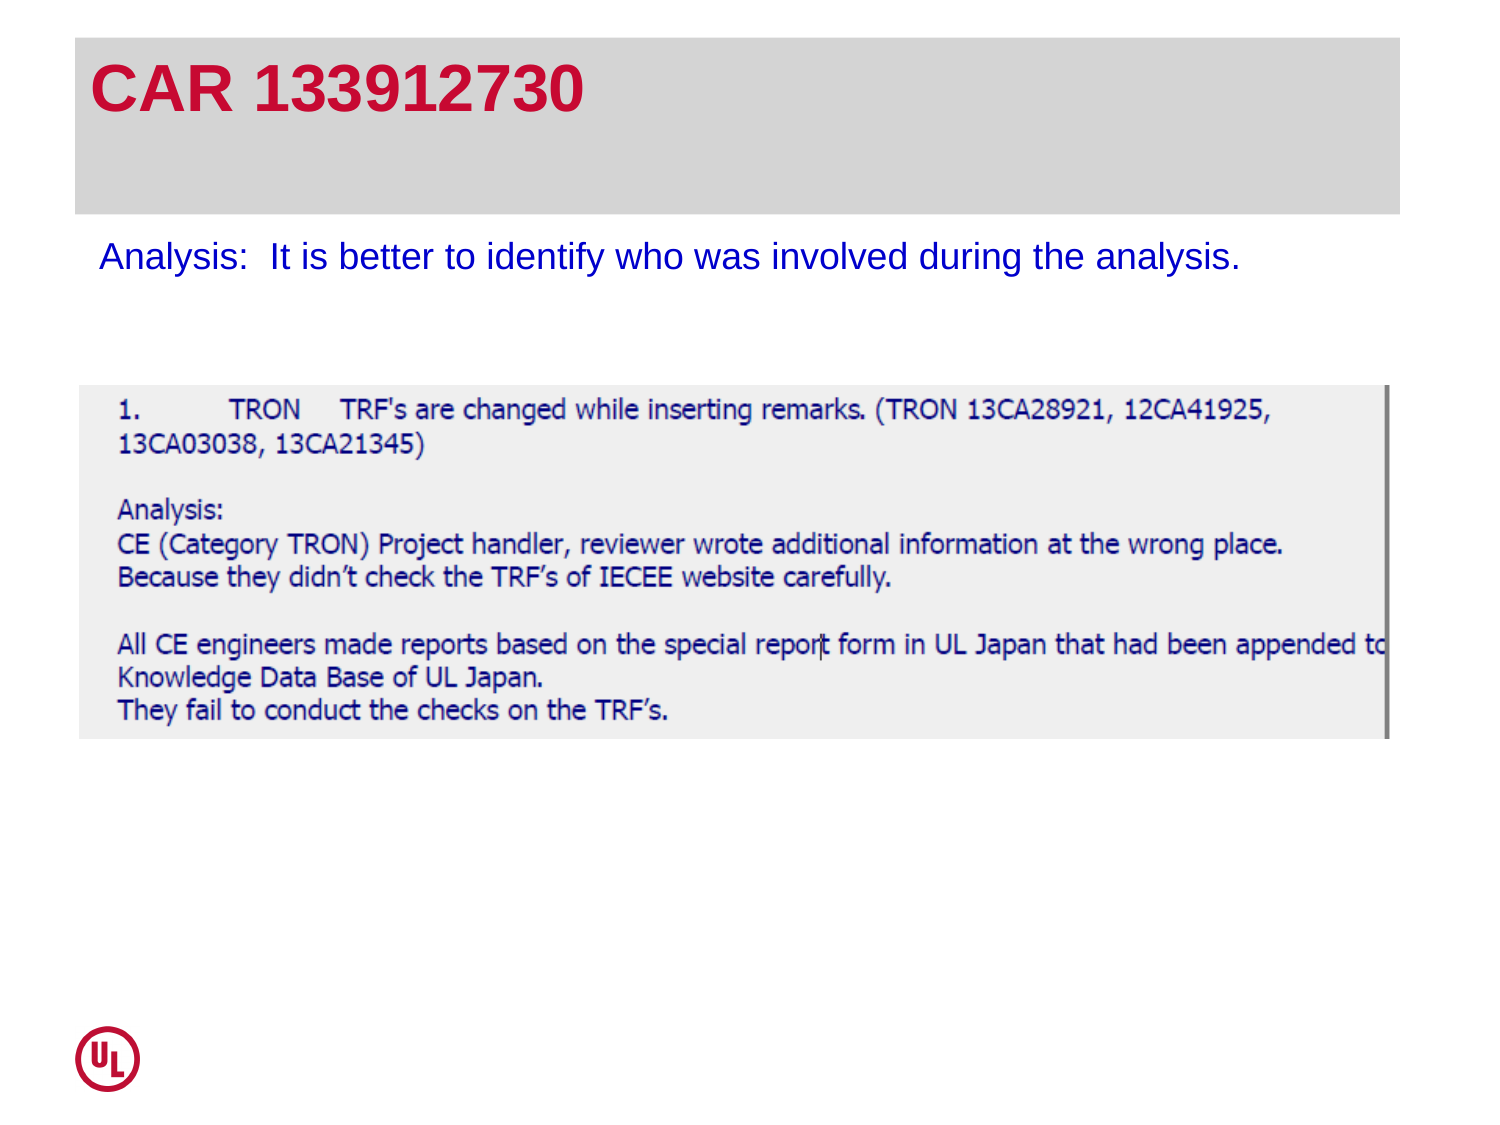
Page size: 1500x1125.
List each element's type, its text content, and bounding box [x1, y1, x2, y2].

text_box Analysis: It is better to identify who was involved during the analysis. [84, 224, 1422, 285]
picture [75, 1026, 140, 1092]
picture [79, 385, 1421, 740]
title CAR 133912730 [75, 37, 1400, 215]
